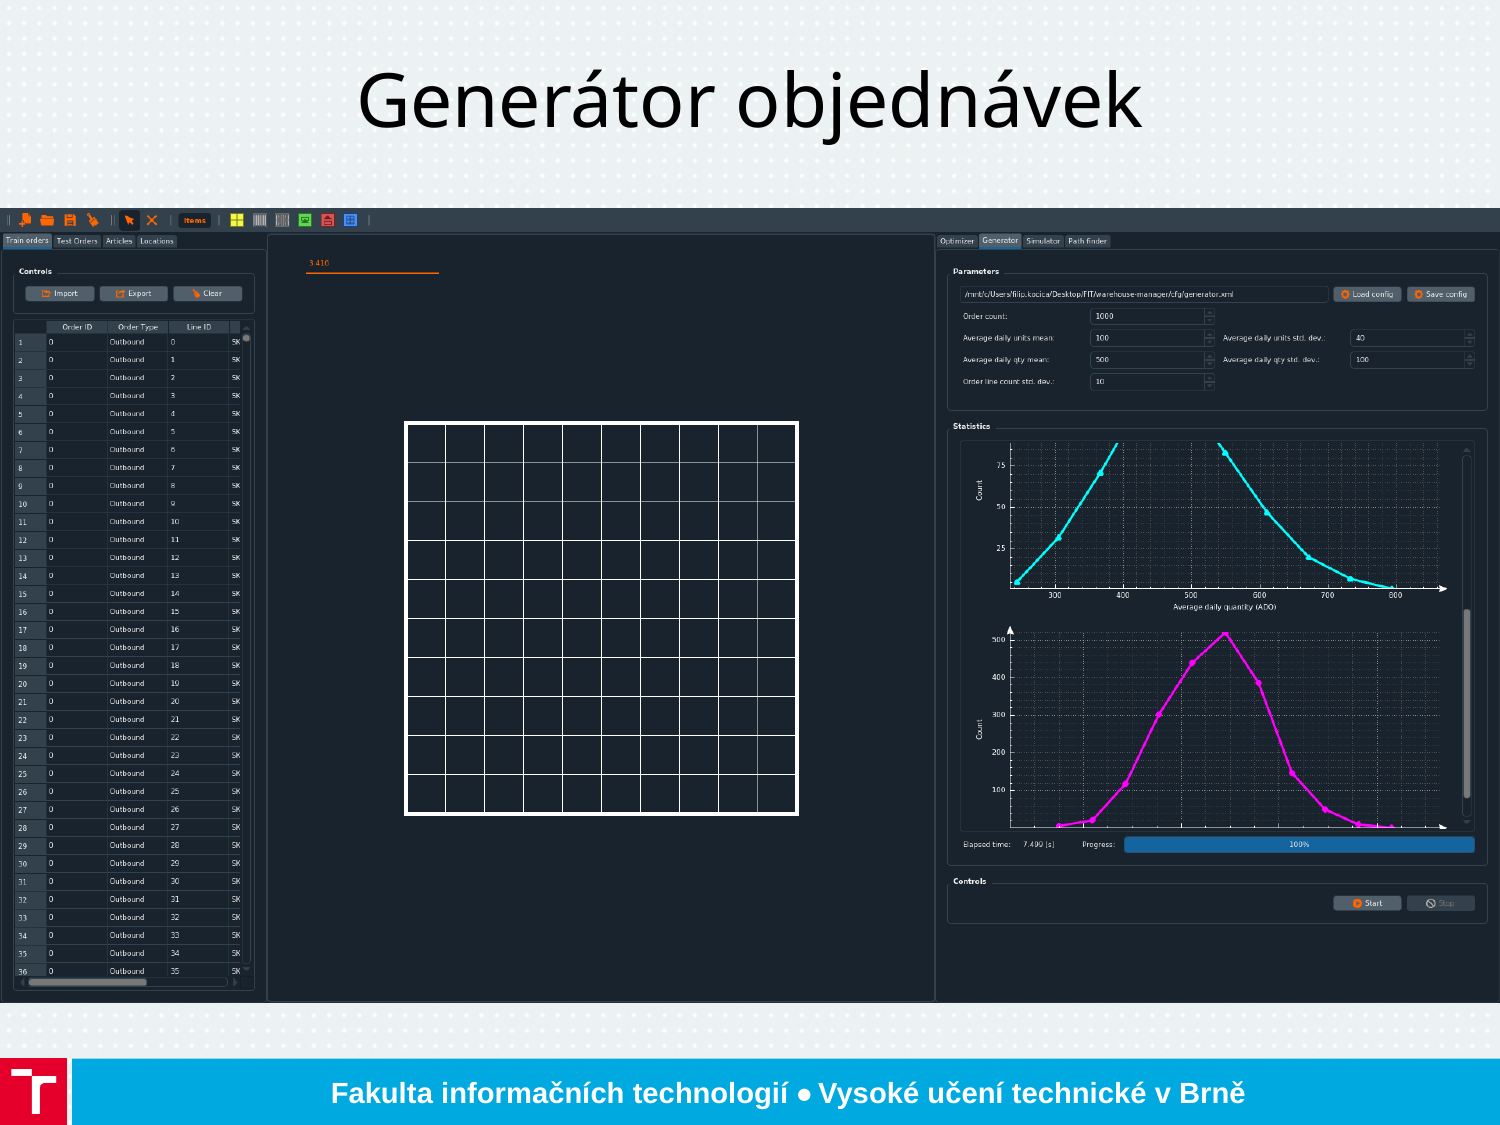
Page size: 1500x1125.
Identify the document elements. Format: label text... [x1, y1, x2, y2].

picture [0, 0, 1500, 1125]
title Generátor objednávek [75, 45, 1425, 206]
